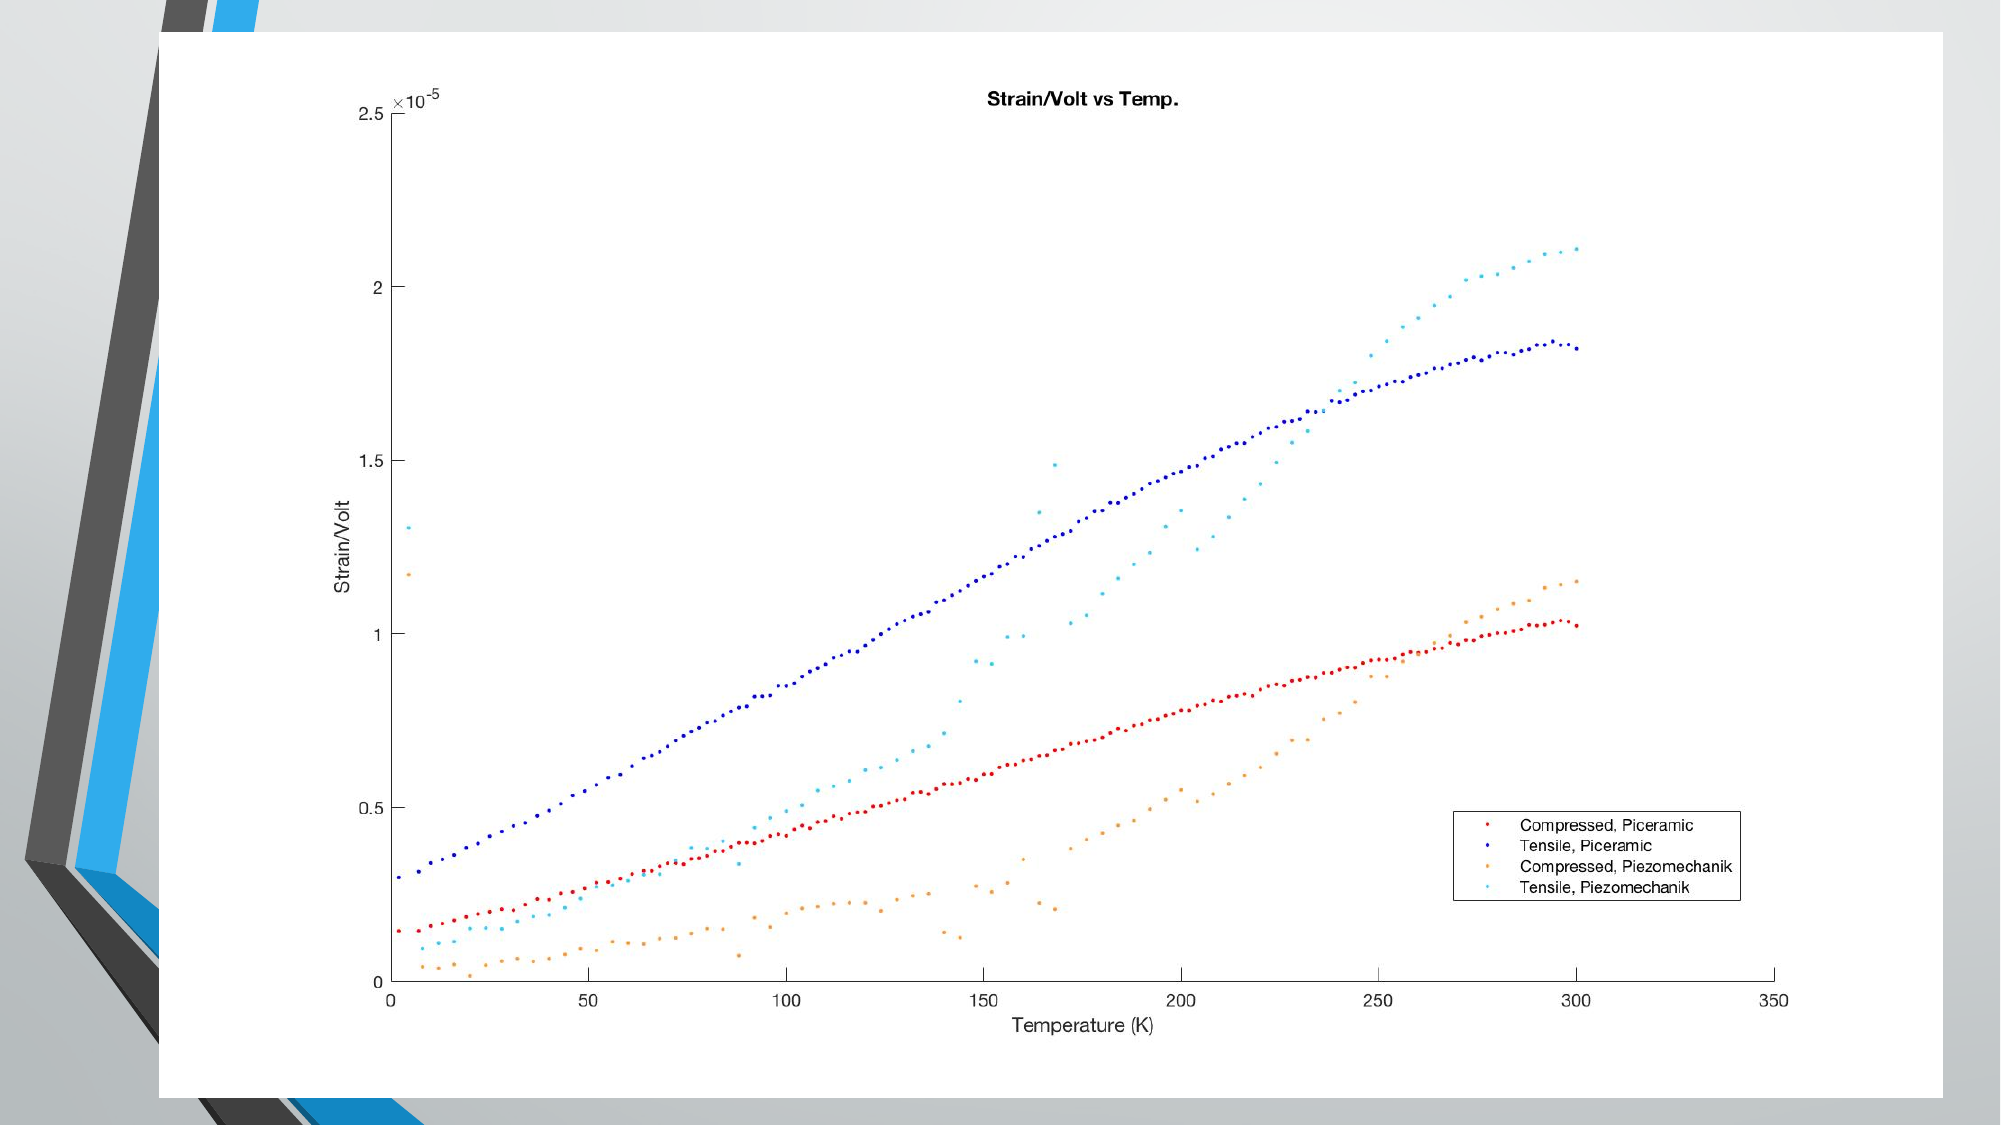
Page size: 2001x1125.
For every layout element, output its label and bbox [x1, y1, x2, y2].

picture [158, 31, 1944, 1098]
